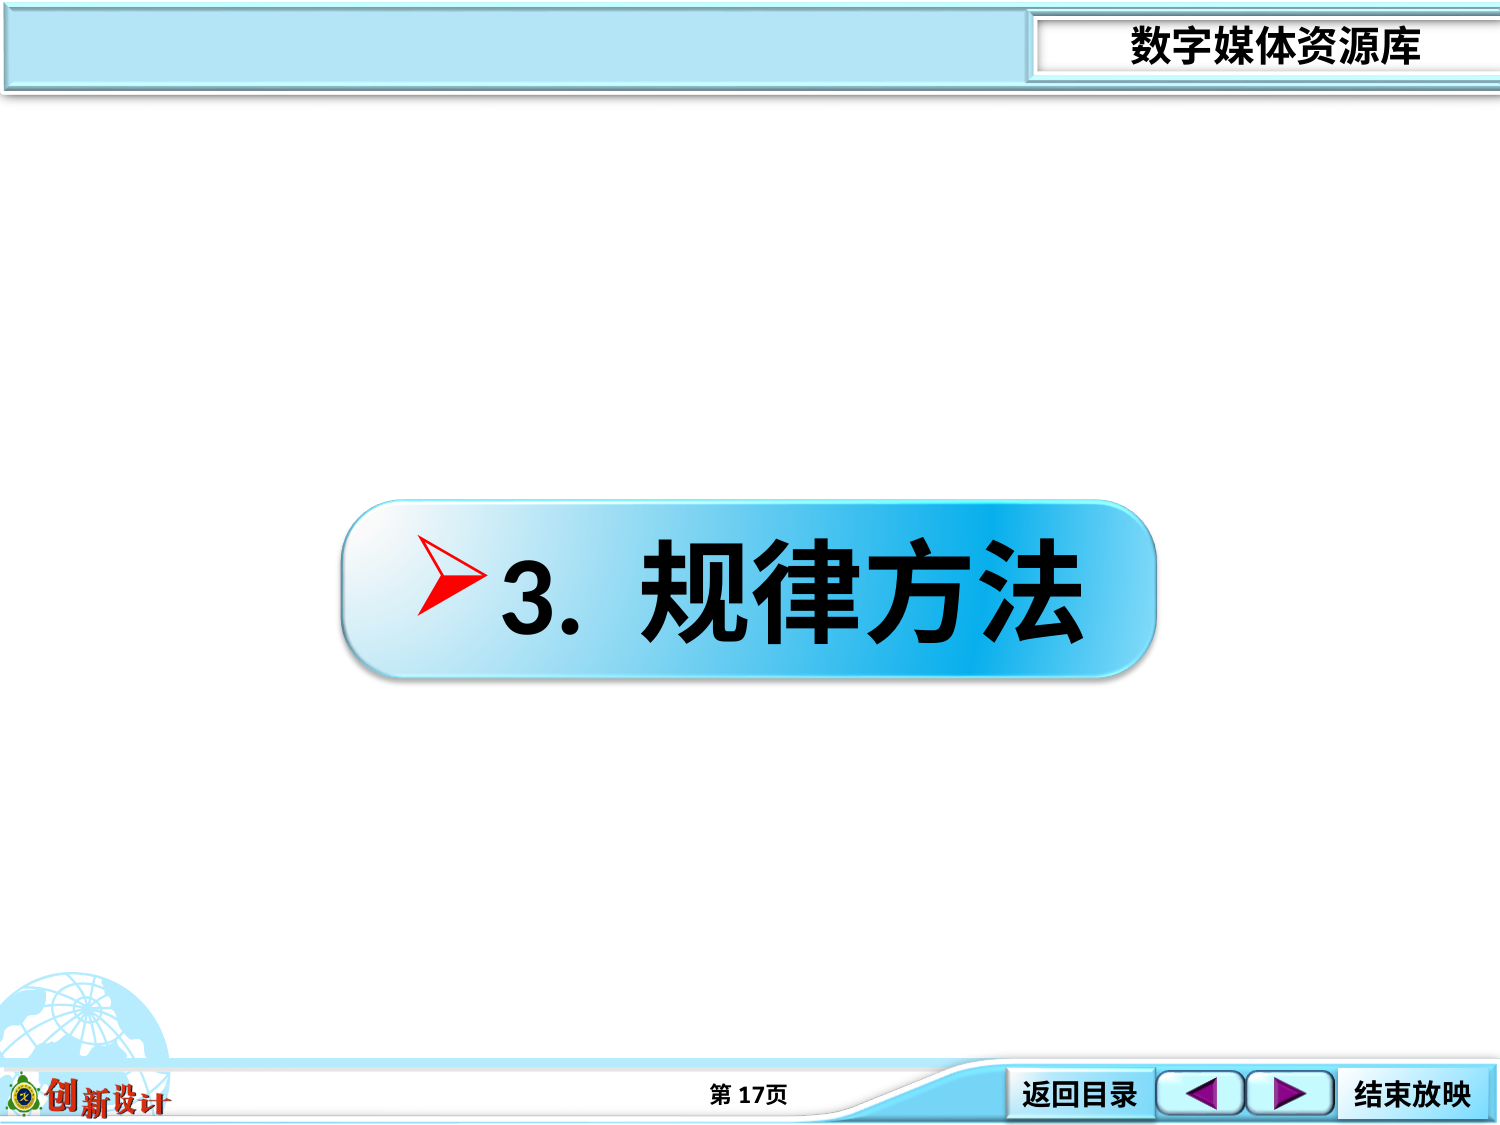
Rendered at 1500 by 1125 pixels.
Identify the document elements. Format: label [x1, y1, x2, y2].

text_box [330, 472, 1166, 741]
picture [0, 1044, 1500, 1125]
picture [0, 0, 1500, 112]
